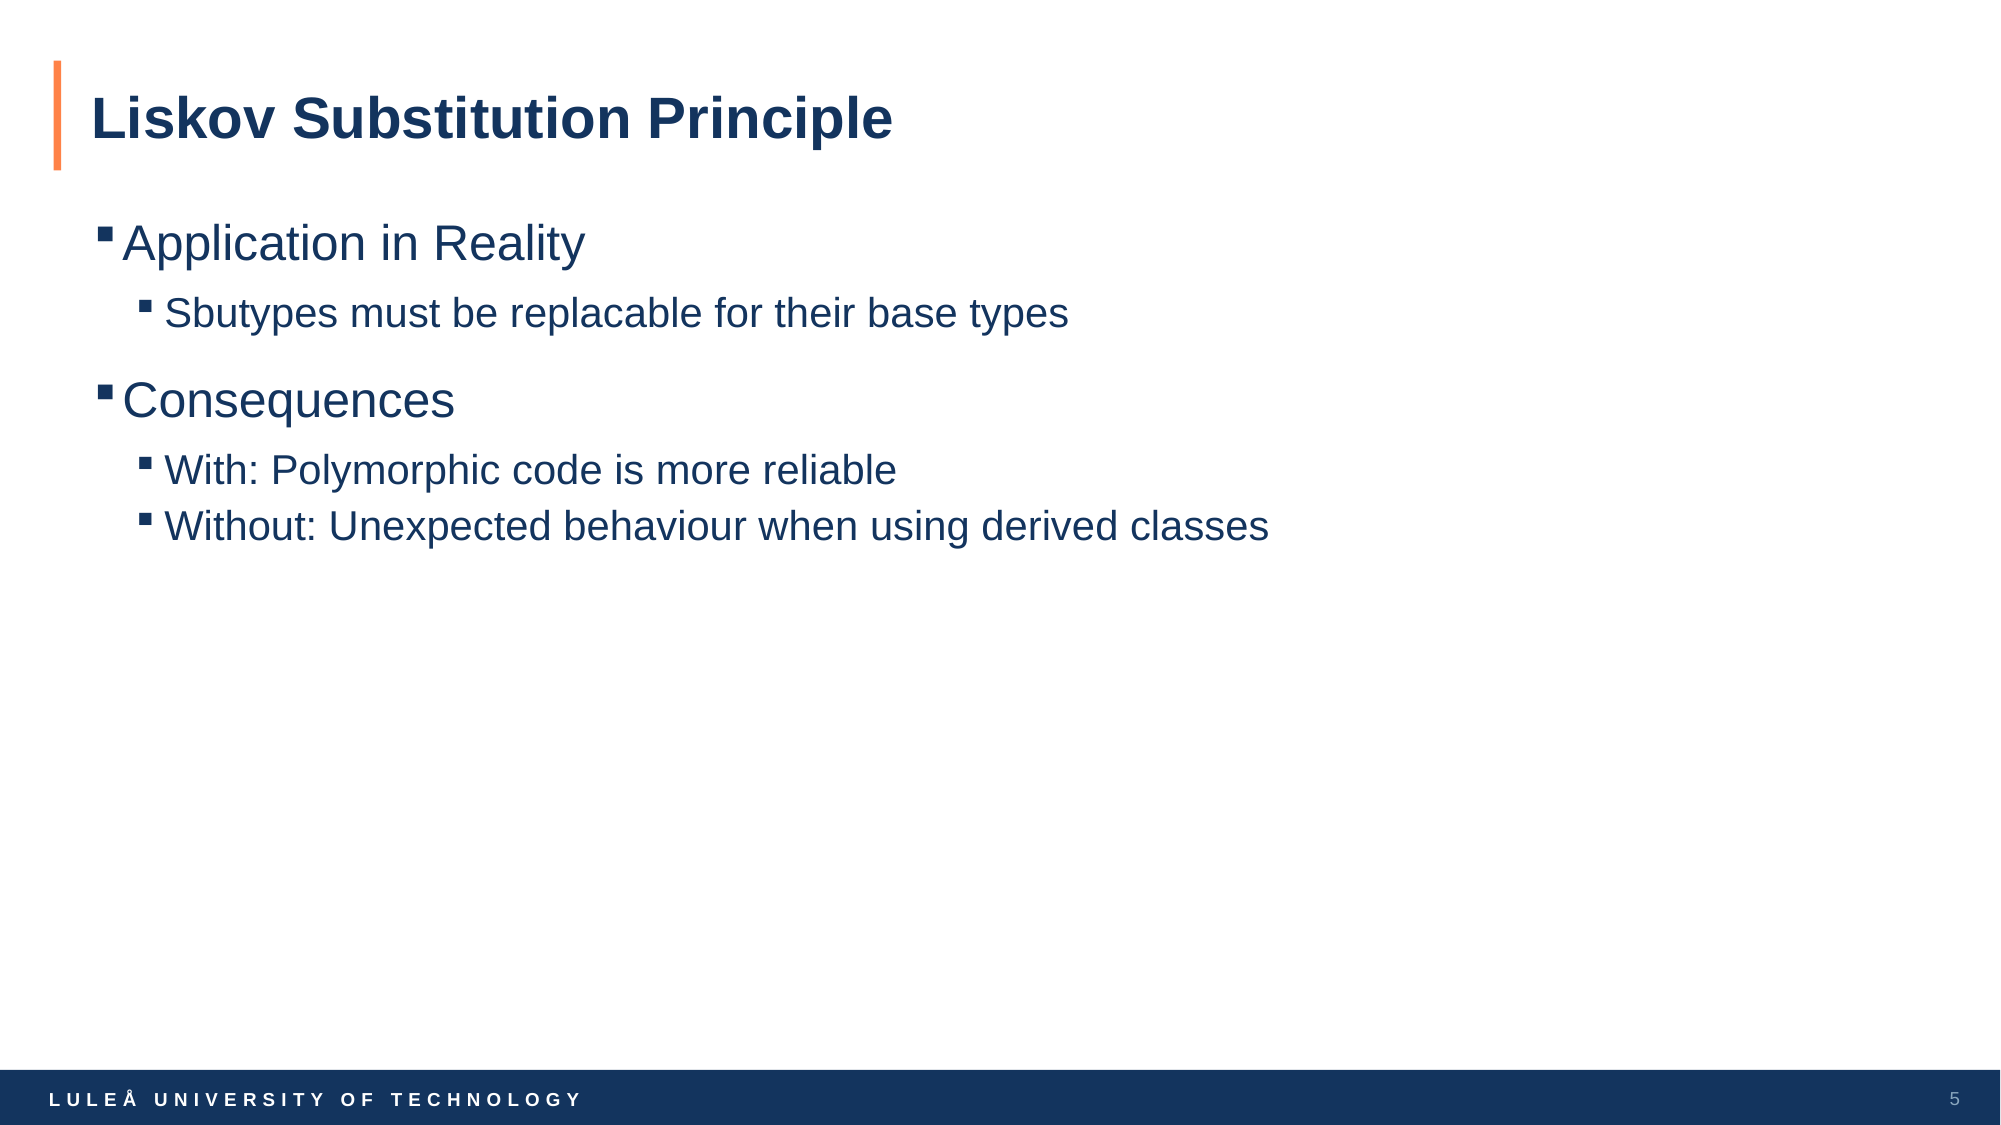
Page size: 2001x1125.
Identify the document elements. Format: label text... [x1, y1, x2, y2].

list Application in Reality Sbutypes must be replacable for their base types Consequences With: Polymorphic code is more reliable Without: Unexpected behaviour when using derived classes [91, 209, 1910, 1023]
title Liskov Substitution Principle [91, 42, 1591, 197]
slide_number 5 [1909, 1067, 2000, 1125]
